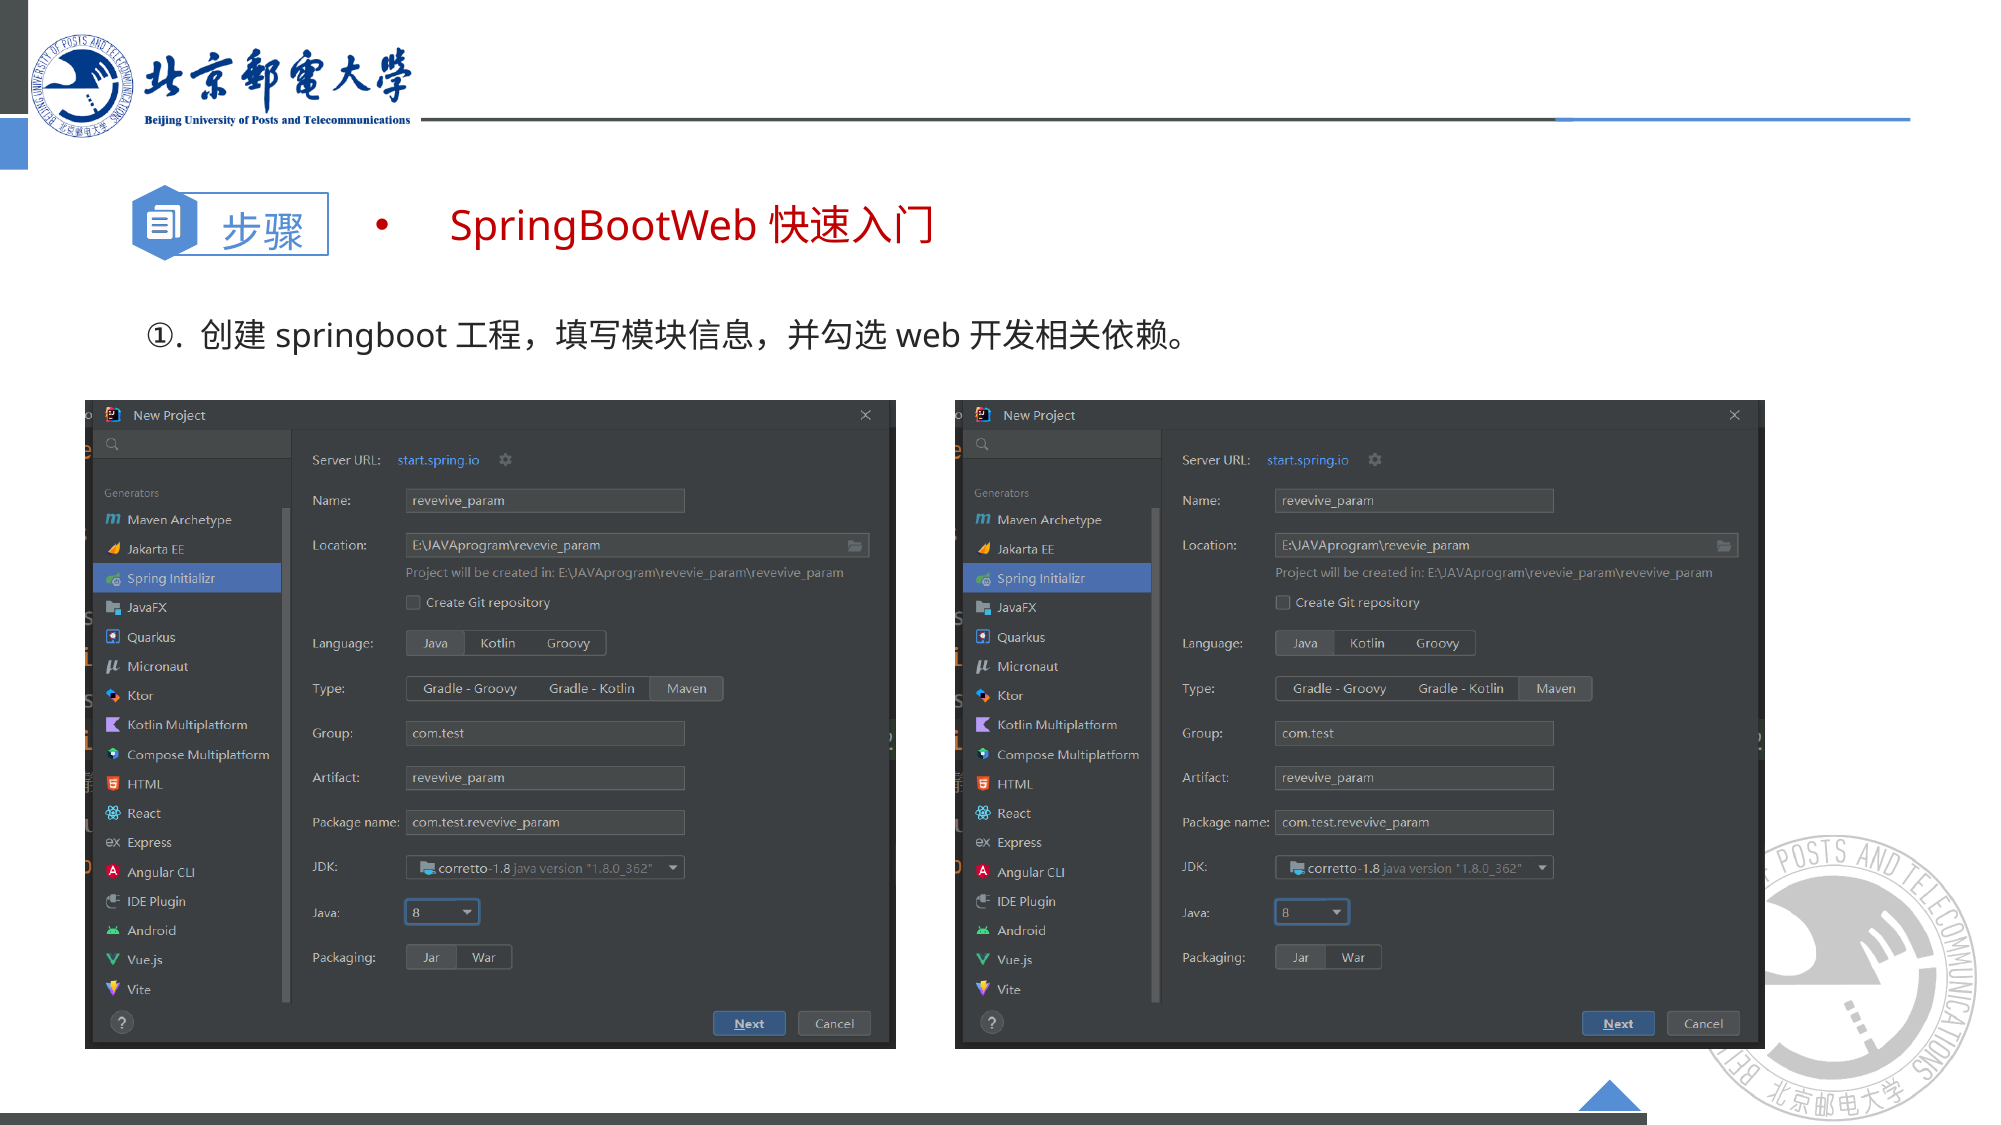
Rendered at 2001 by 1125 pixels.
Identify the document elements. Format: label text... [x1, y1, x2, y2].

picture [954, 400, 1765, 1049]
list SpringBootWeb快速入门 [360, 181, 1872, 267]
picture [147, 205, 181, 239]
list ①. 创建springboot工程，填写模块信息，并勾选web开发相关依赖。 [130, 286, 1642, 372]
picture [20, 25, 422, 147]
picture [85, 400, 896, 1049]
